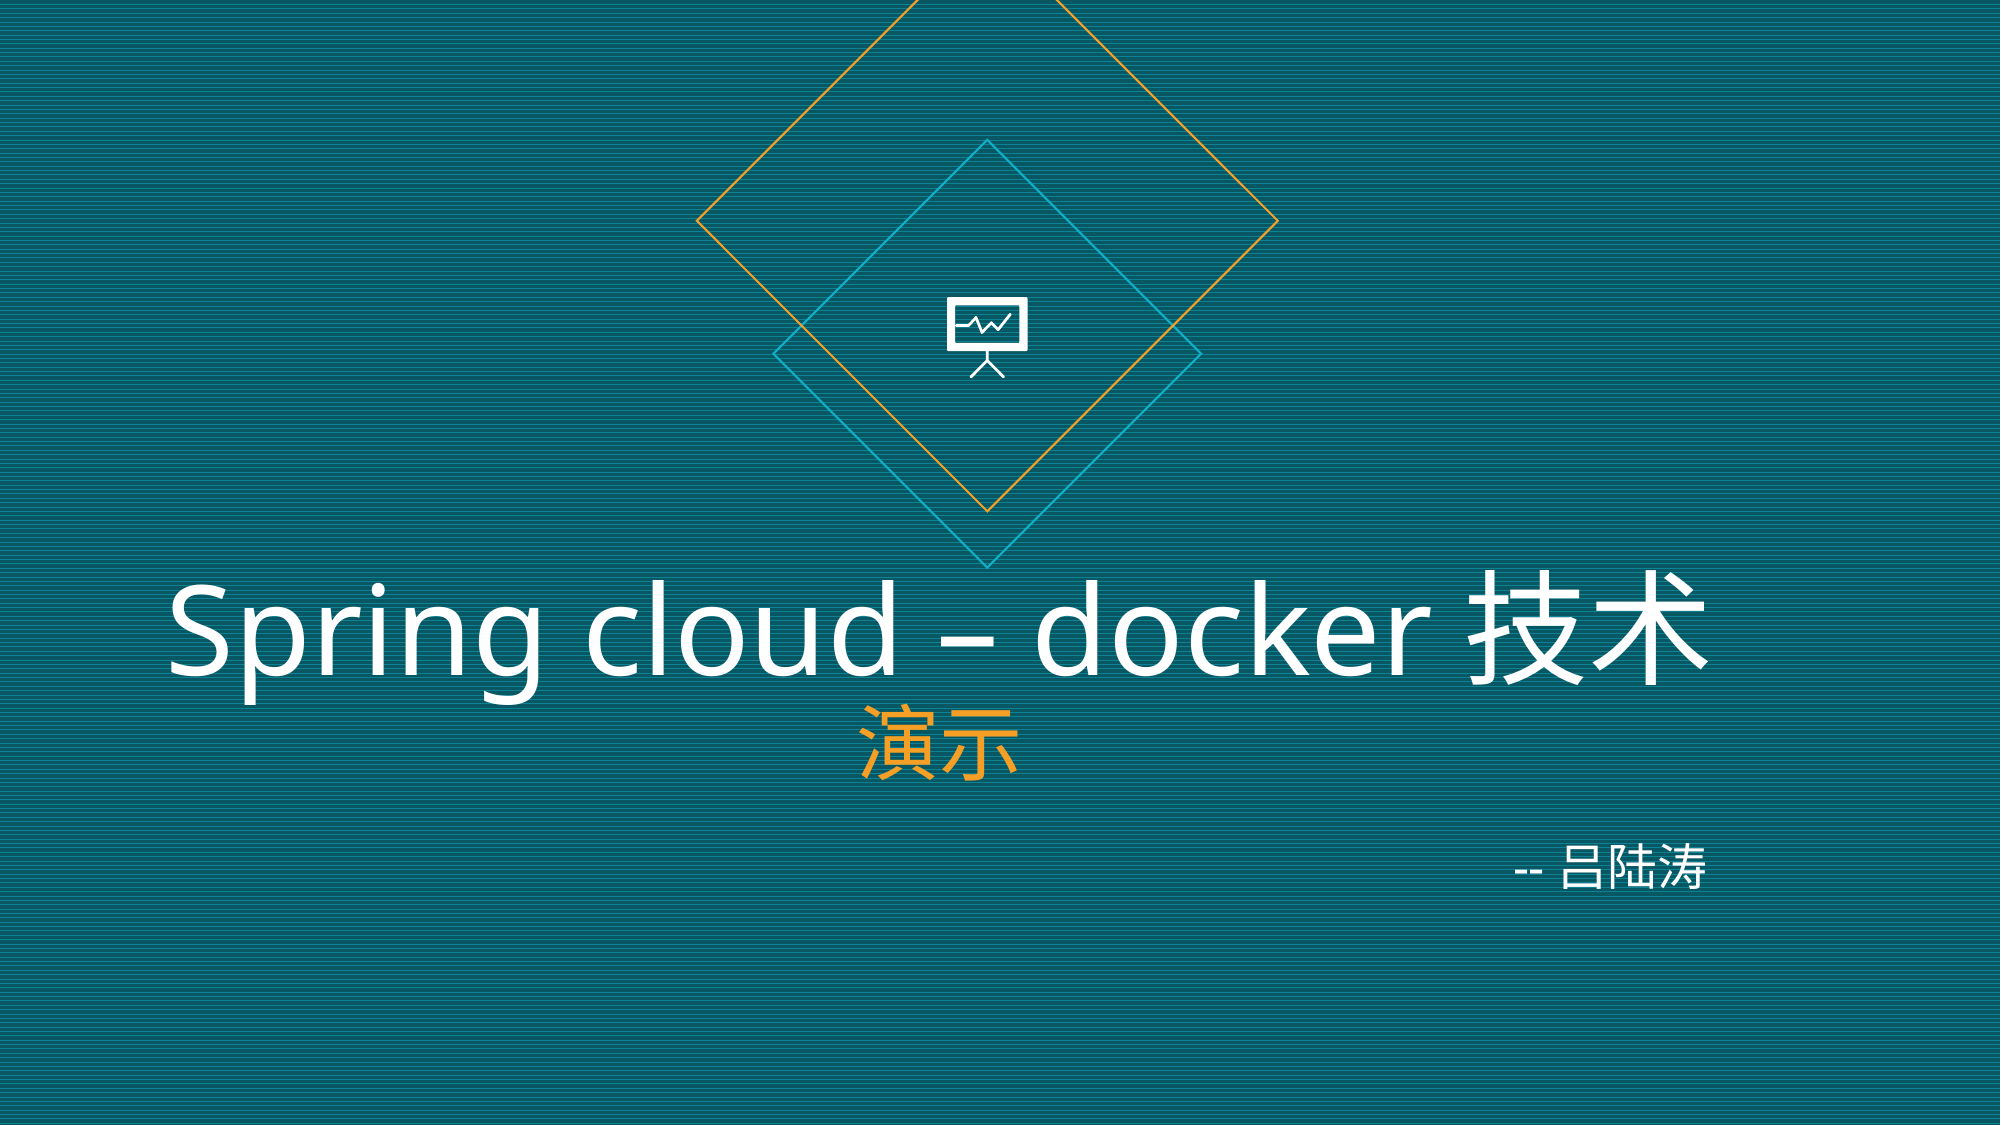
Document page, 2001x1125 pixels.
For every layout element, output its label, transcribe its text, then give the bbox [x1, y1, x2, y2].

title Spring cloud – docker技术 演示 [105, 567, 1775, 793]
text_box --吕陆涛 [1381, 827, 1722, 903]
text_box [771, 326, 1203, 570]
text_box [947, 297, 1028, 379]
text_box [695, 0, 1280, 513]
